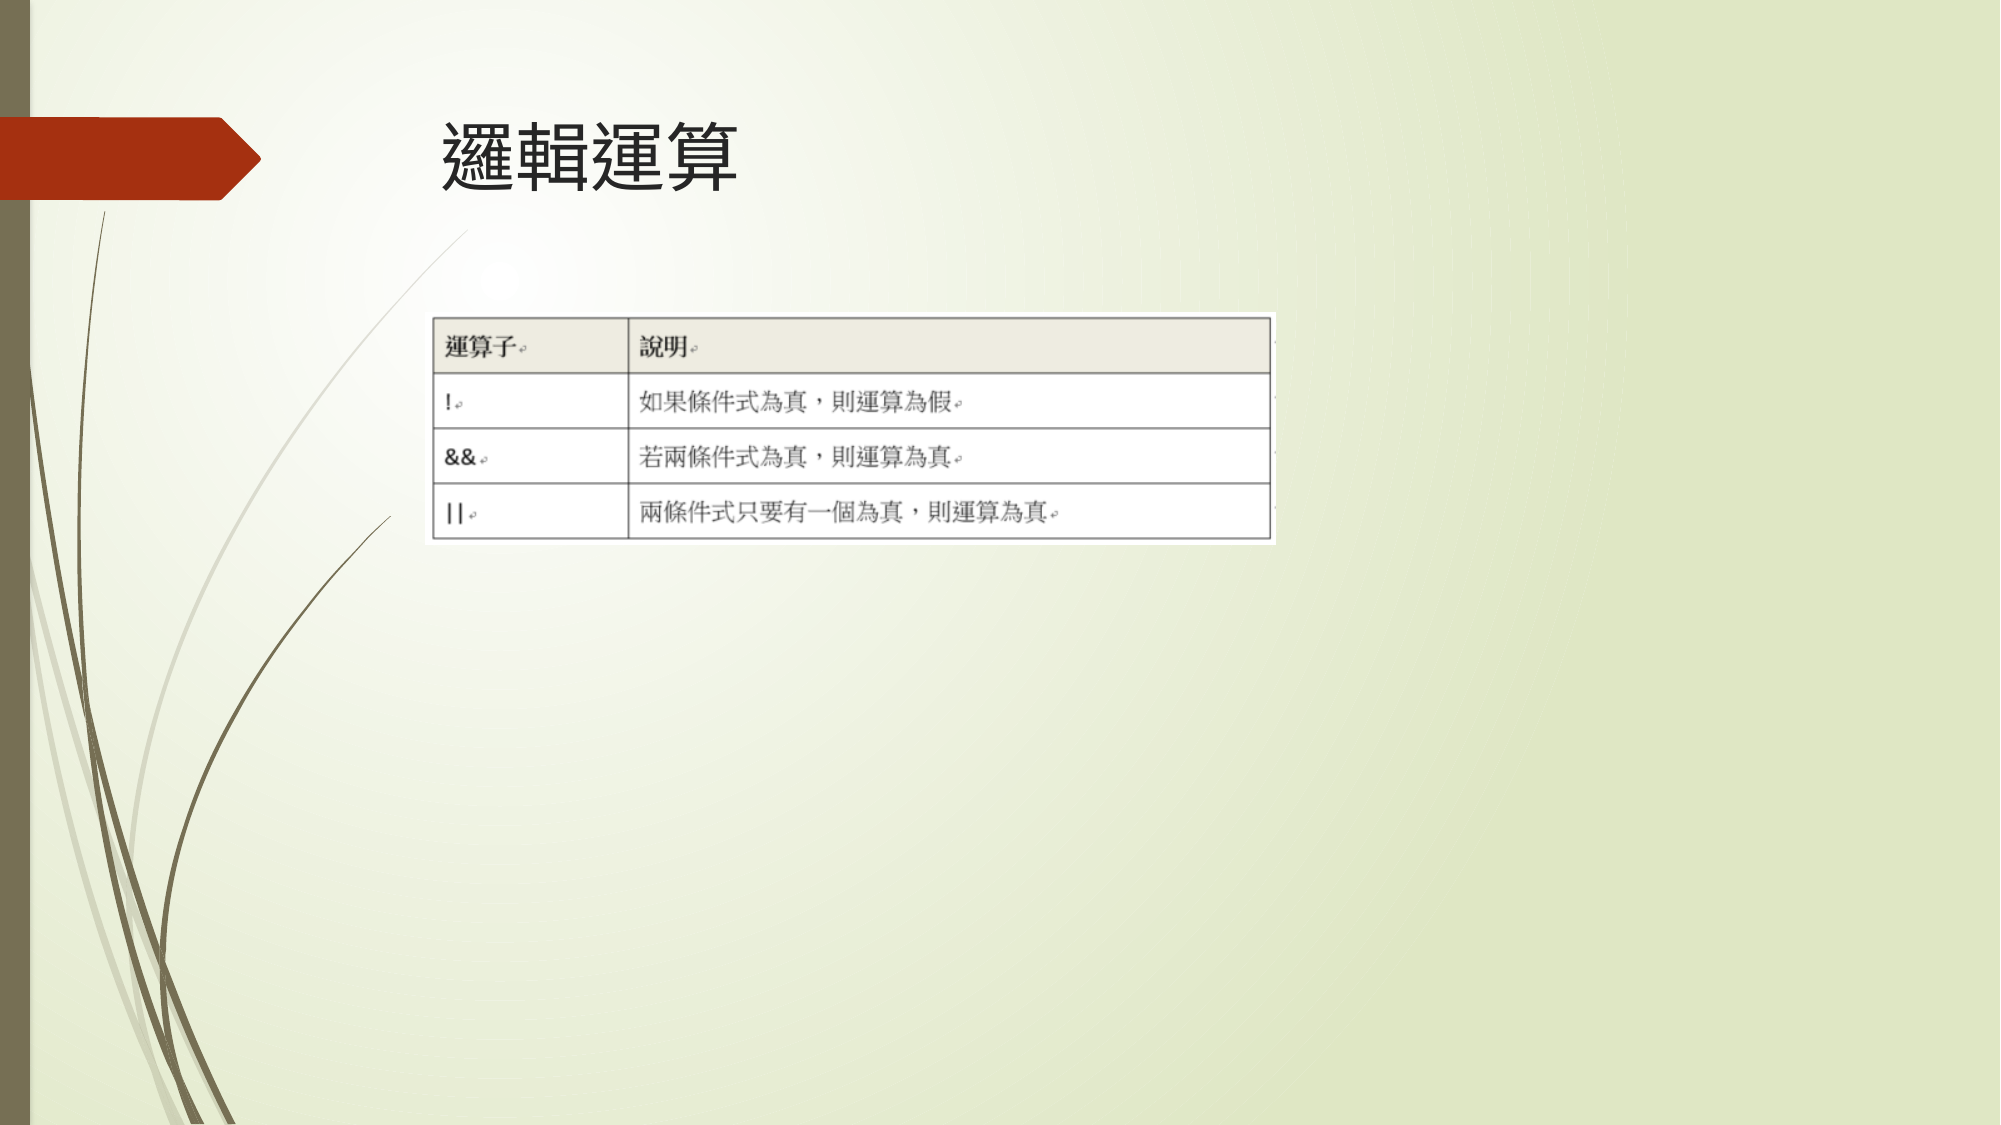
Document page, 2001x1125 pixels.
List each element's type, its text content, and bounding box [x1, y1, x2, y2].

title 邏輯運算 [425, 102, 1888, 313]
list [425, 312, 1276, 546]
